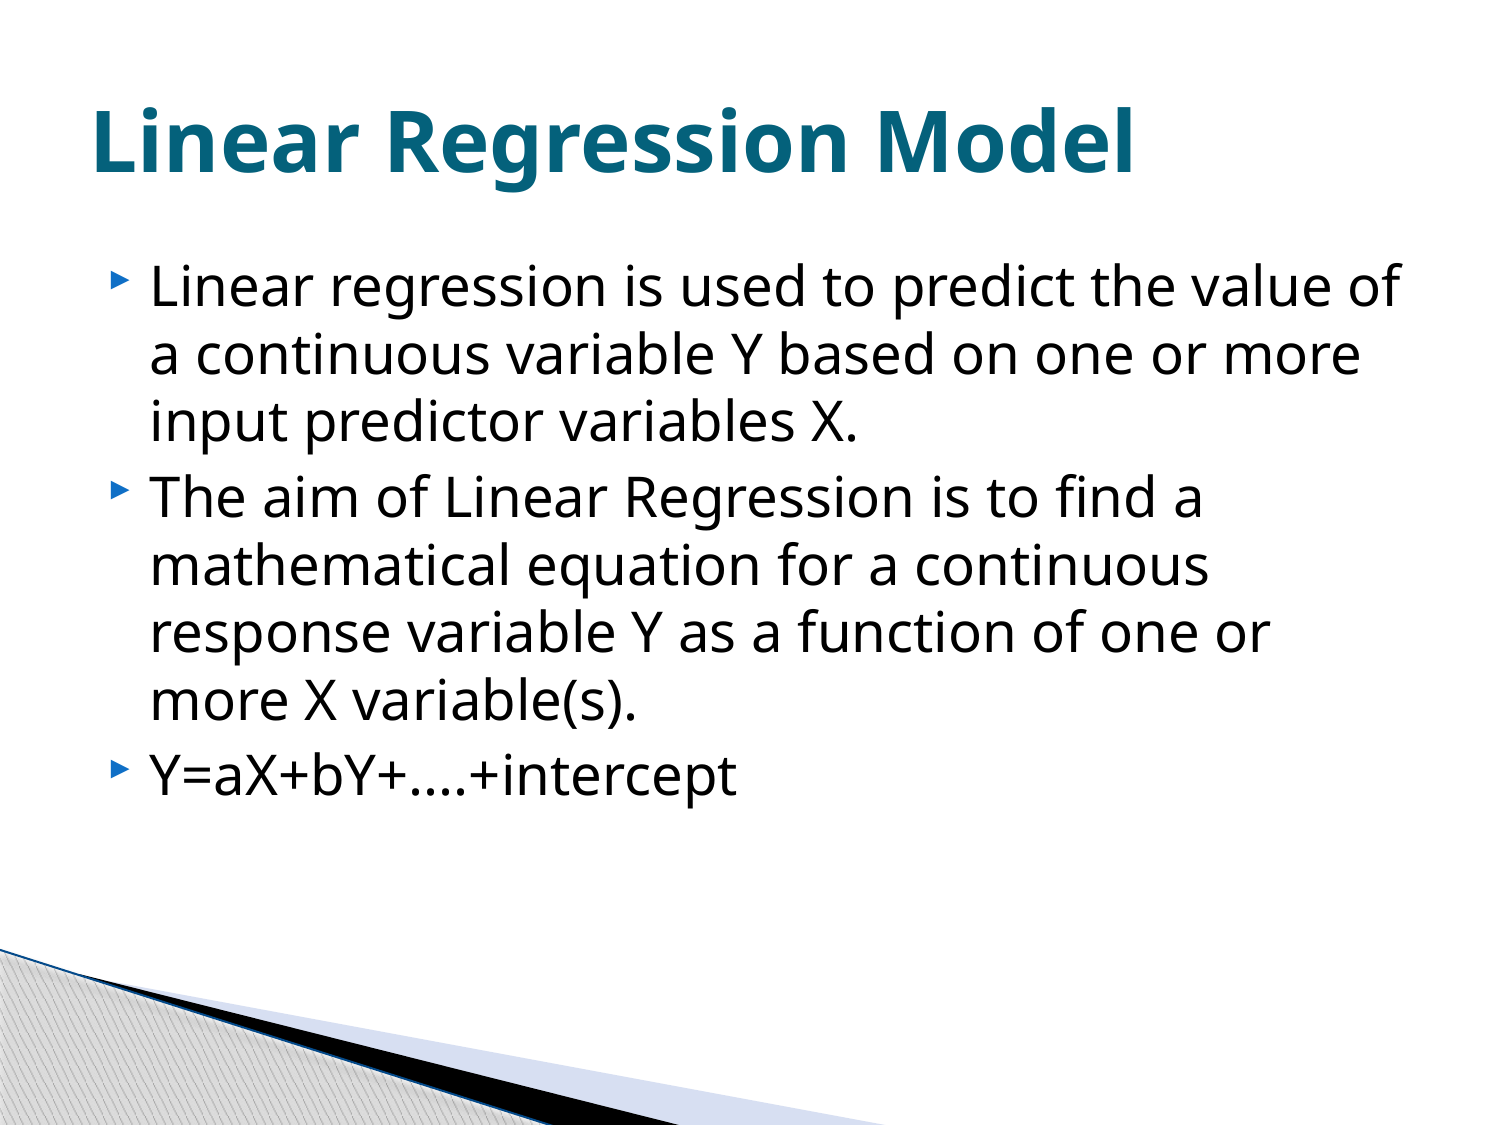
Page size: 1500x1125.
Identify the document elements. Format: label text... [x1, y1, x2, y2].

title Linear Regression Model [75, 45, 1425, 233]
list Linear regression is used to predict the value of a continuous variable Y based on one or more input predictor variables X. The aim of Linear Regression is to find a mathematical equation for a continuous response variable Y as a function of one or more X variable(s). Y=aX+bY+....+intercept [75, 243, 1425, 986]
